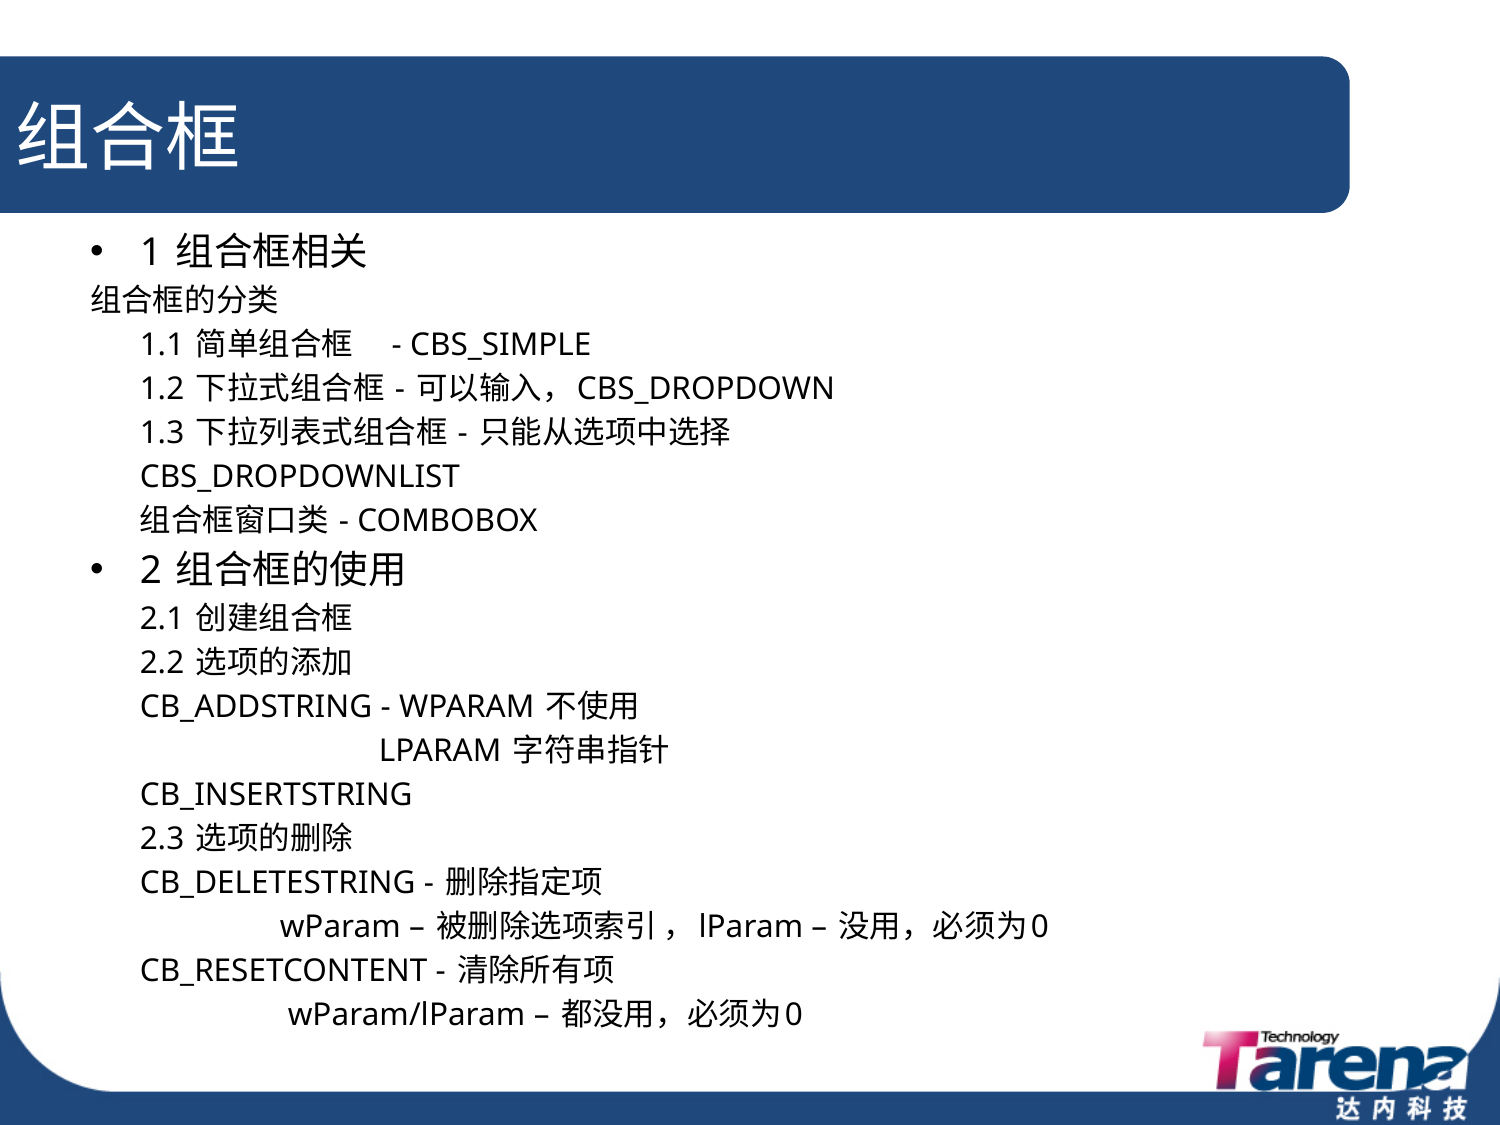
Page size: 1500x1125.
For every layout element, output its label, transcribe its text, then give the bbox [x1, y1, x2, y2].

title 组合框 [0, 58, 1346, 212]
list 1 组合框相关 组合框的分类 1.1 简单组合框 - CBS_SIMPLE 1.2 下拉式组合框 - 可以输入，CBS_DROPDOWN 1.3 下拉列表式组合框 - 只能从选项中选择 CBS_DROPDOWNLIST 组合框窗口类 - COMBOBOX 2 组合框的使用 2.1 创建组合框 2.2 选项的添加 CB_ADDSTRING - WPARAM 不使用 LPARAM 字符串指针 CB_INSERTSTRING 2.3 选项的删除 CB_DELETESTRING - 删除指定项 wParam – 被删除选项索引 ，lParam – 没用，必须为0 CB_RESETCONTENT - 清除所有项 wParam/lParam – 都没用，必须为0 [74, 219, 1426, 1048]
picture [0, 0, 1500, 1125]
